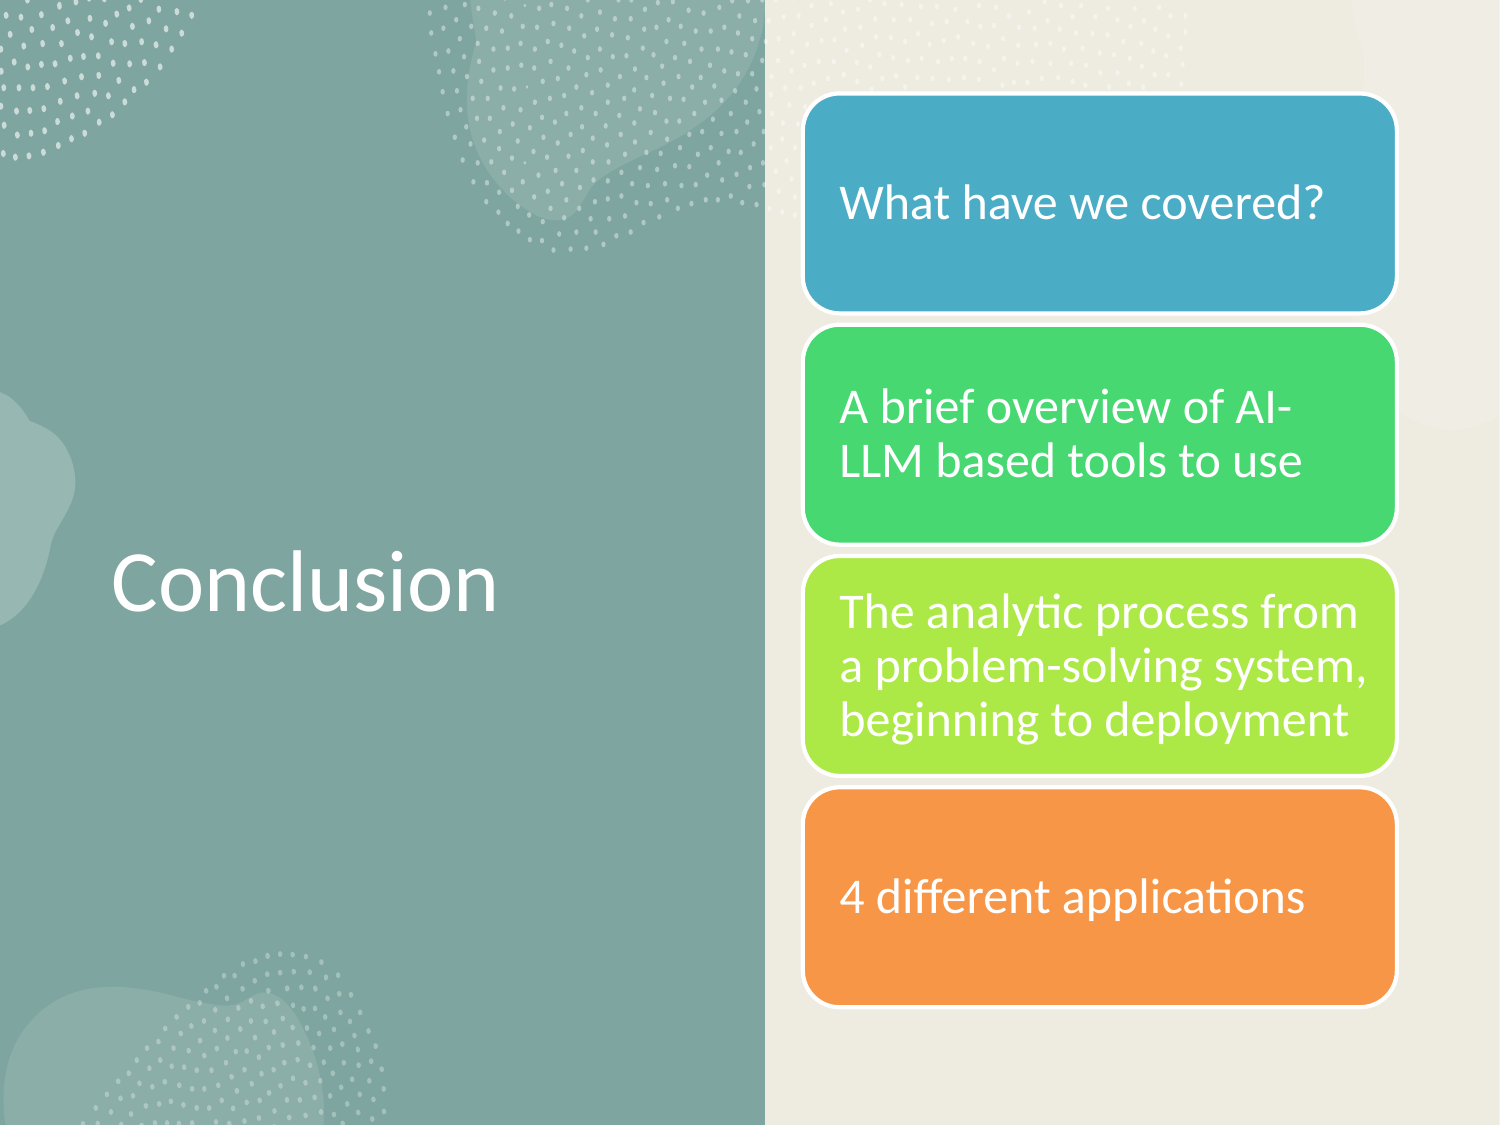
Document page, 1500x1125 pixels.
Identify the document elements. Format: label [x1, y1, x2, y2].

text_box [0, 0, 1500, 1125]
list [802, 86, 1398, 1015]
